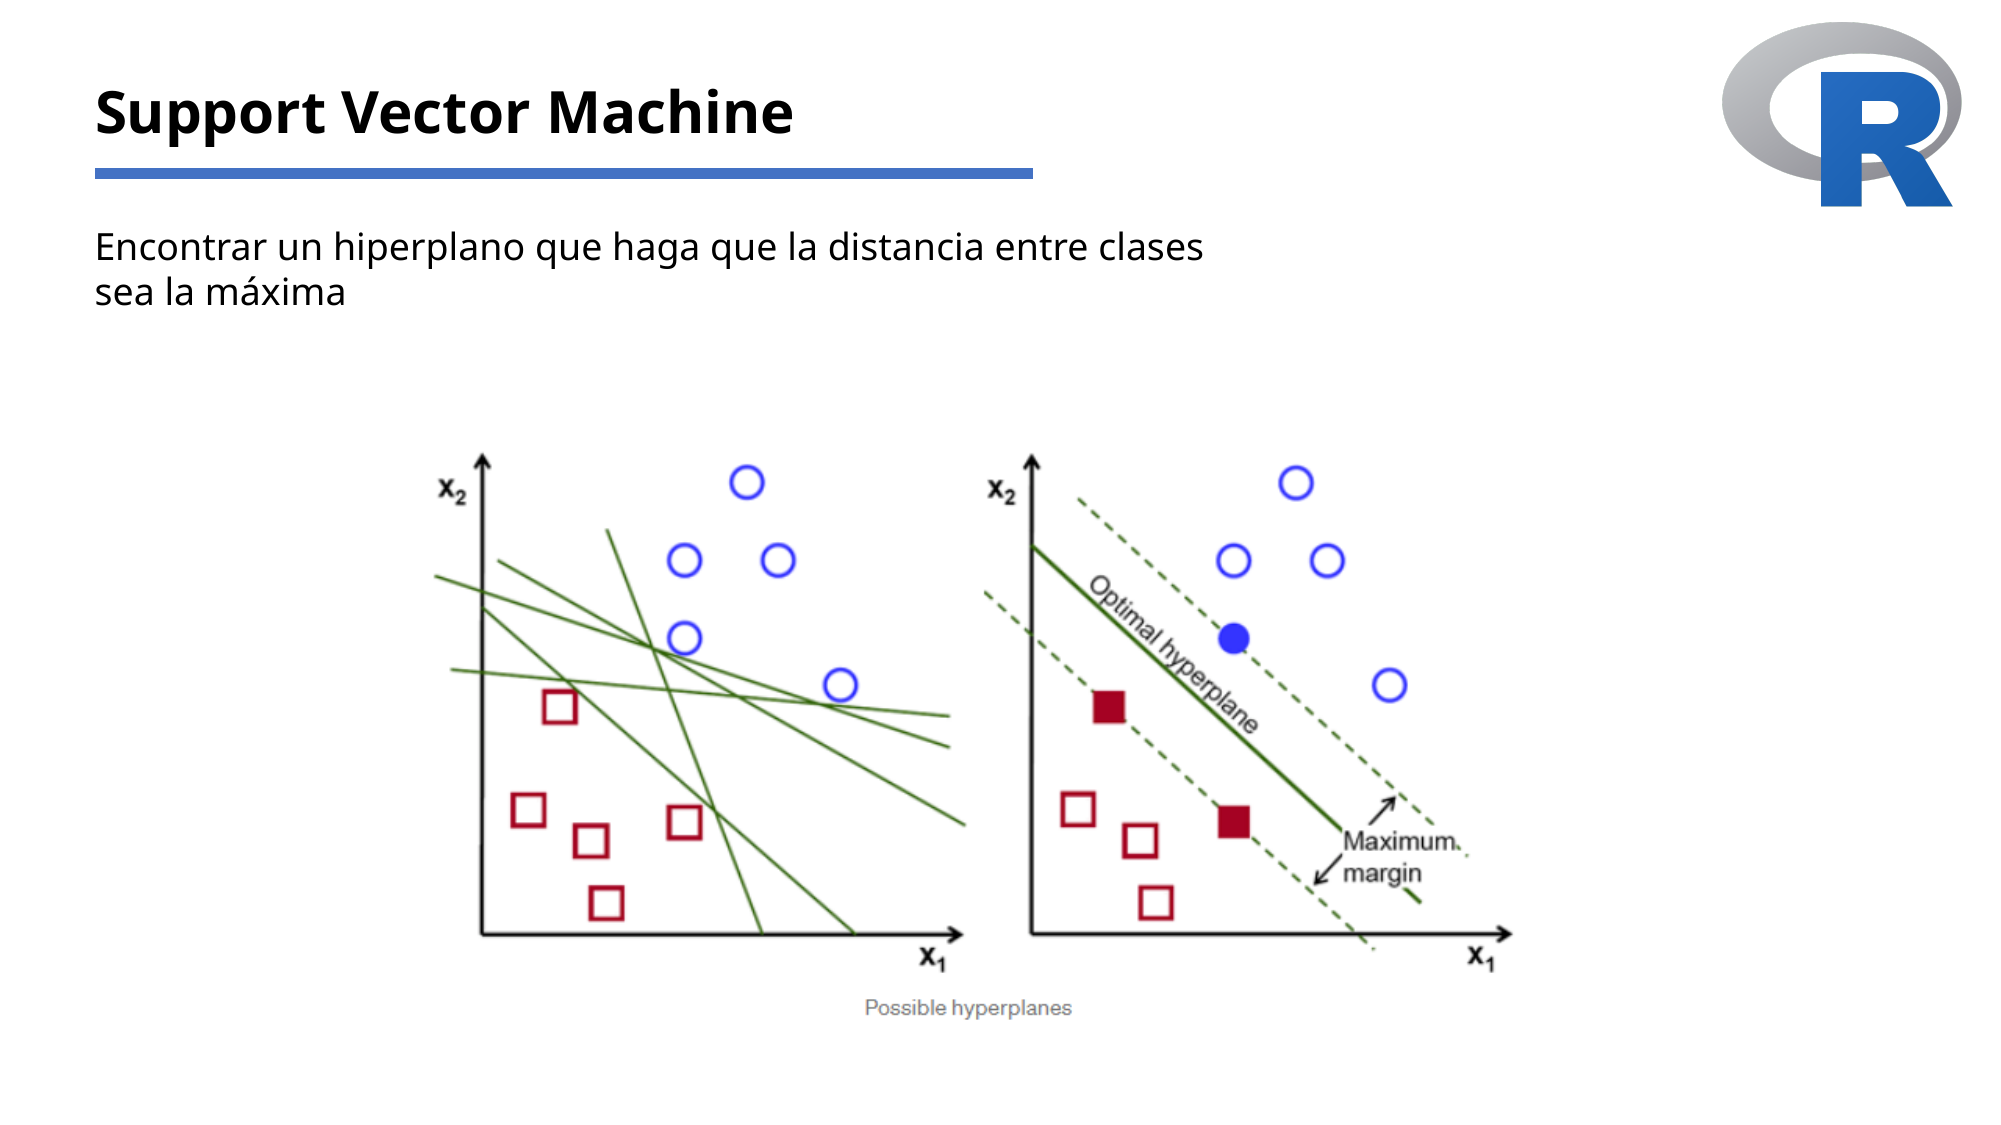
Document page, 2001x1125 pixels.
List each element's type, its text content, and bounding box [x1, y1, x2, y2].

text_box Encontrar un hiperplano que haga que la distancia entre clases sea la máxima [79, 215, 1243, 320]
picture [370, 383, 1630, 1045]
title Support Vector Machine [79, 68, 1243, 160]
text_box [95, 168, 1033, 179]
picture [1722, 21, 1962, 207]
